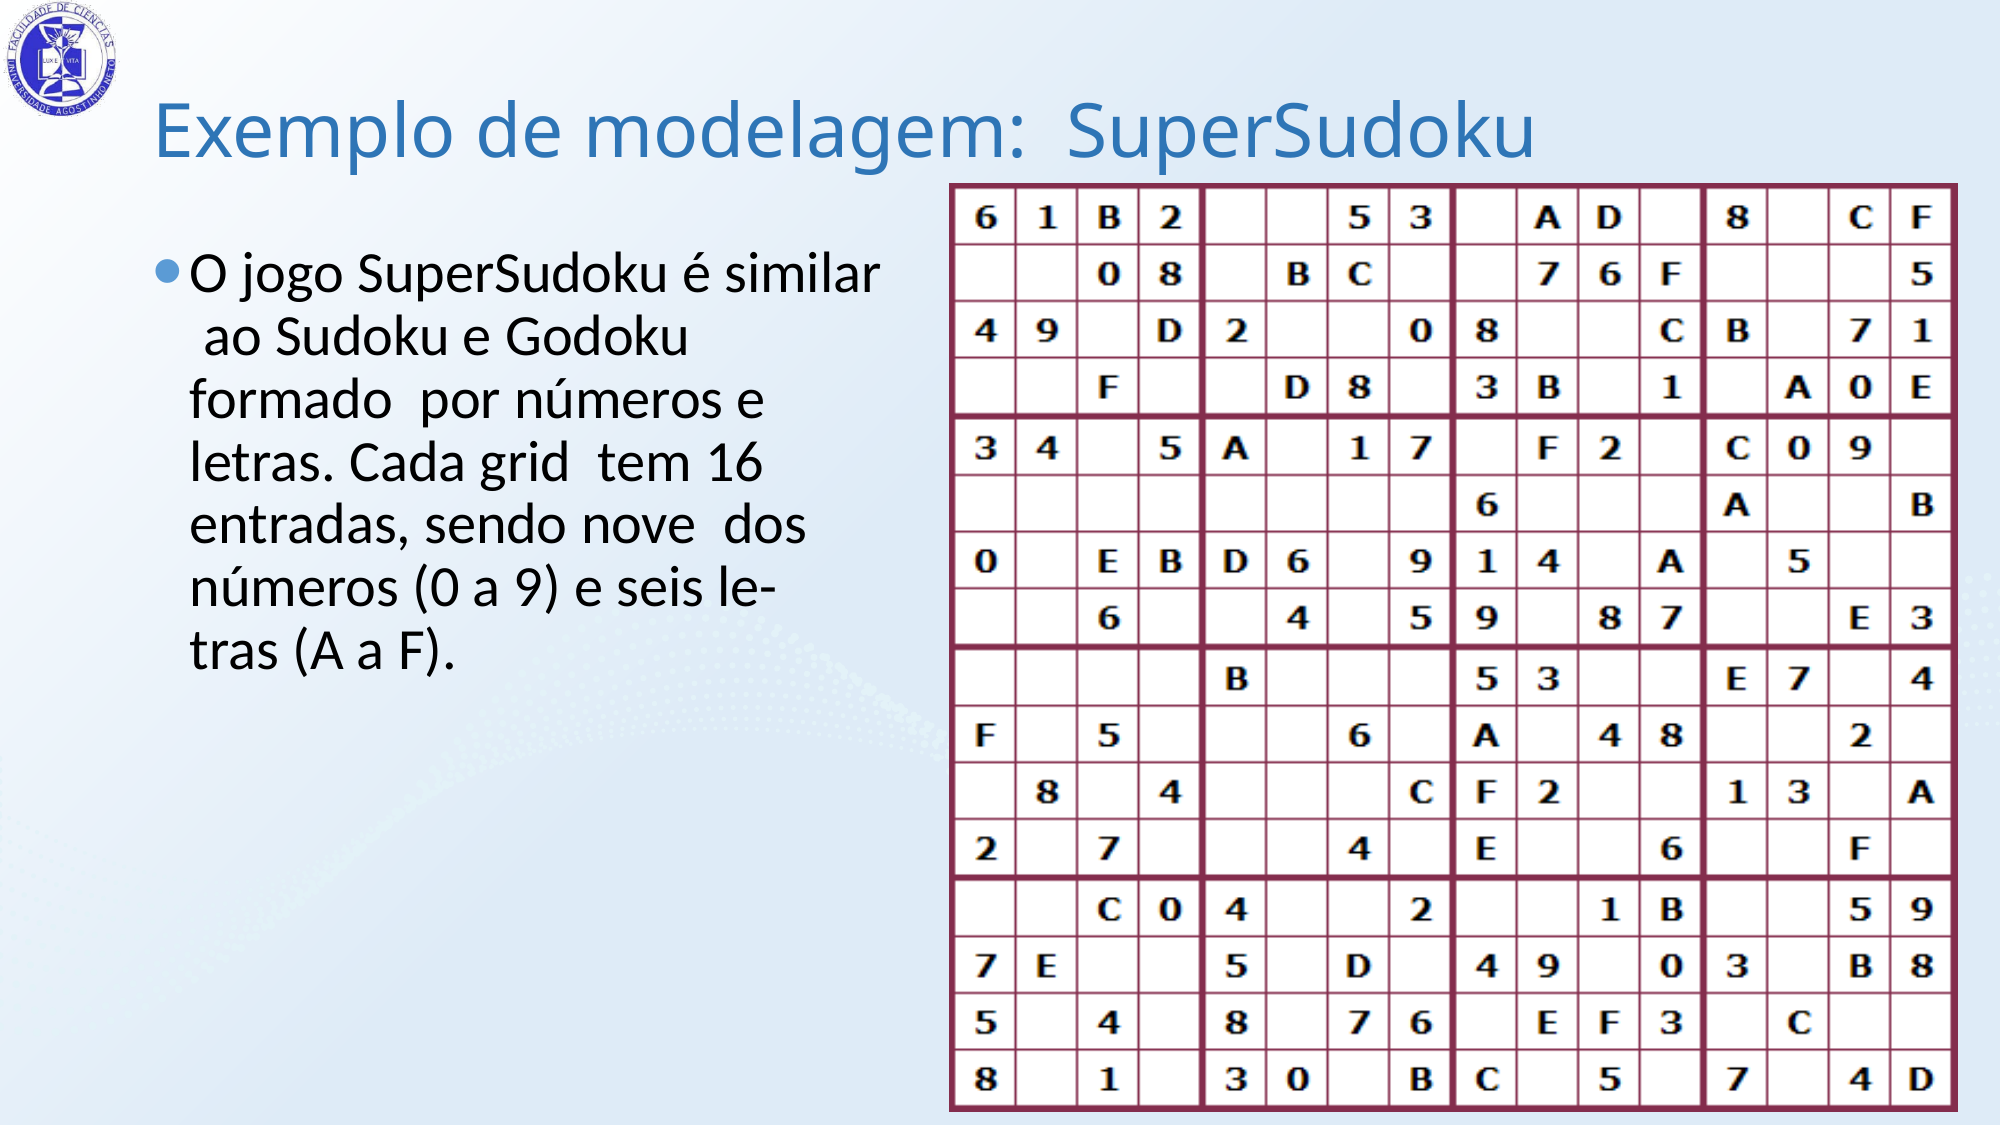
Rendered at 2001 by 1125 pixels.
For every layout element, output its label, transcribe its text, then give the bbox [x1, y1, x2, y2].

title Exemplo de modelagem: SuperSudoku [137, 59, 1863, 207]
list O jogo SuperSudoku é similar ao Sudoku e Godoku formado por números e letras. Cada grid tem 16 entradas, sendo nove dos números (0 a 9) e seis le- tras (A a F). [137, 234, 902, 1014]
picture [949, 183, 1958, 1112]
picture [0, 0, 138, 120]
